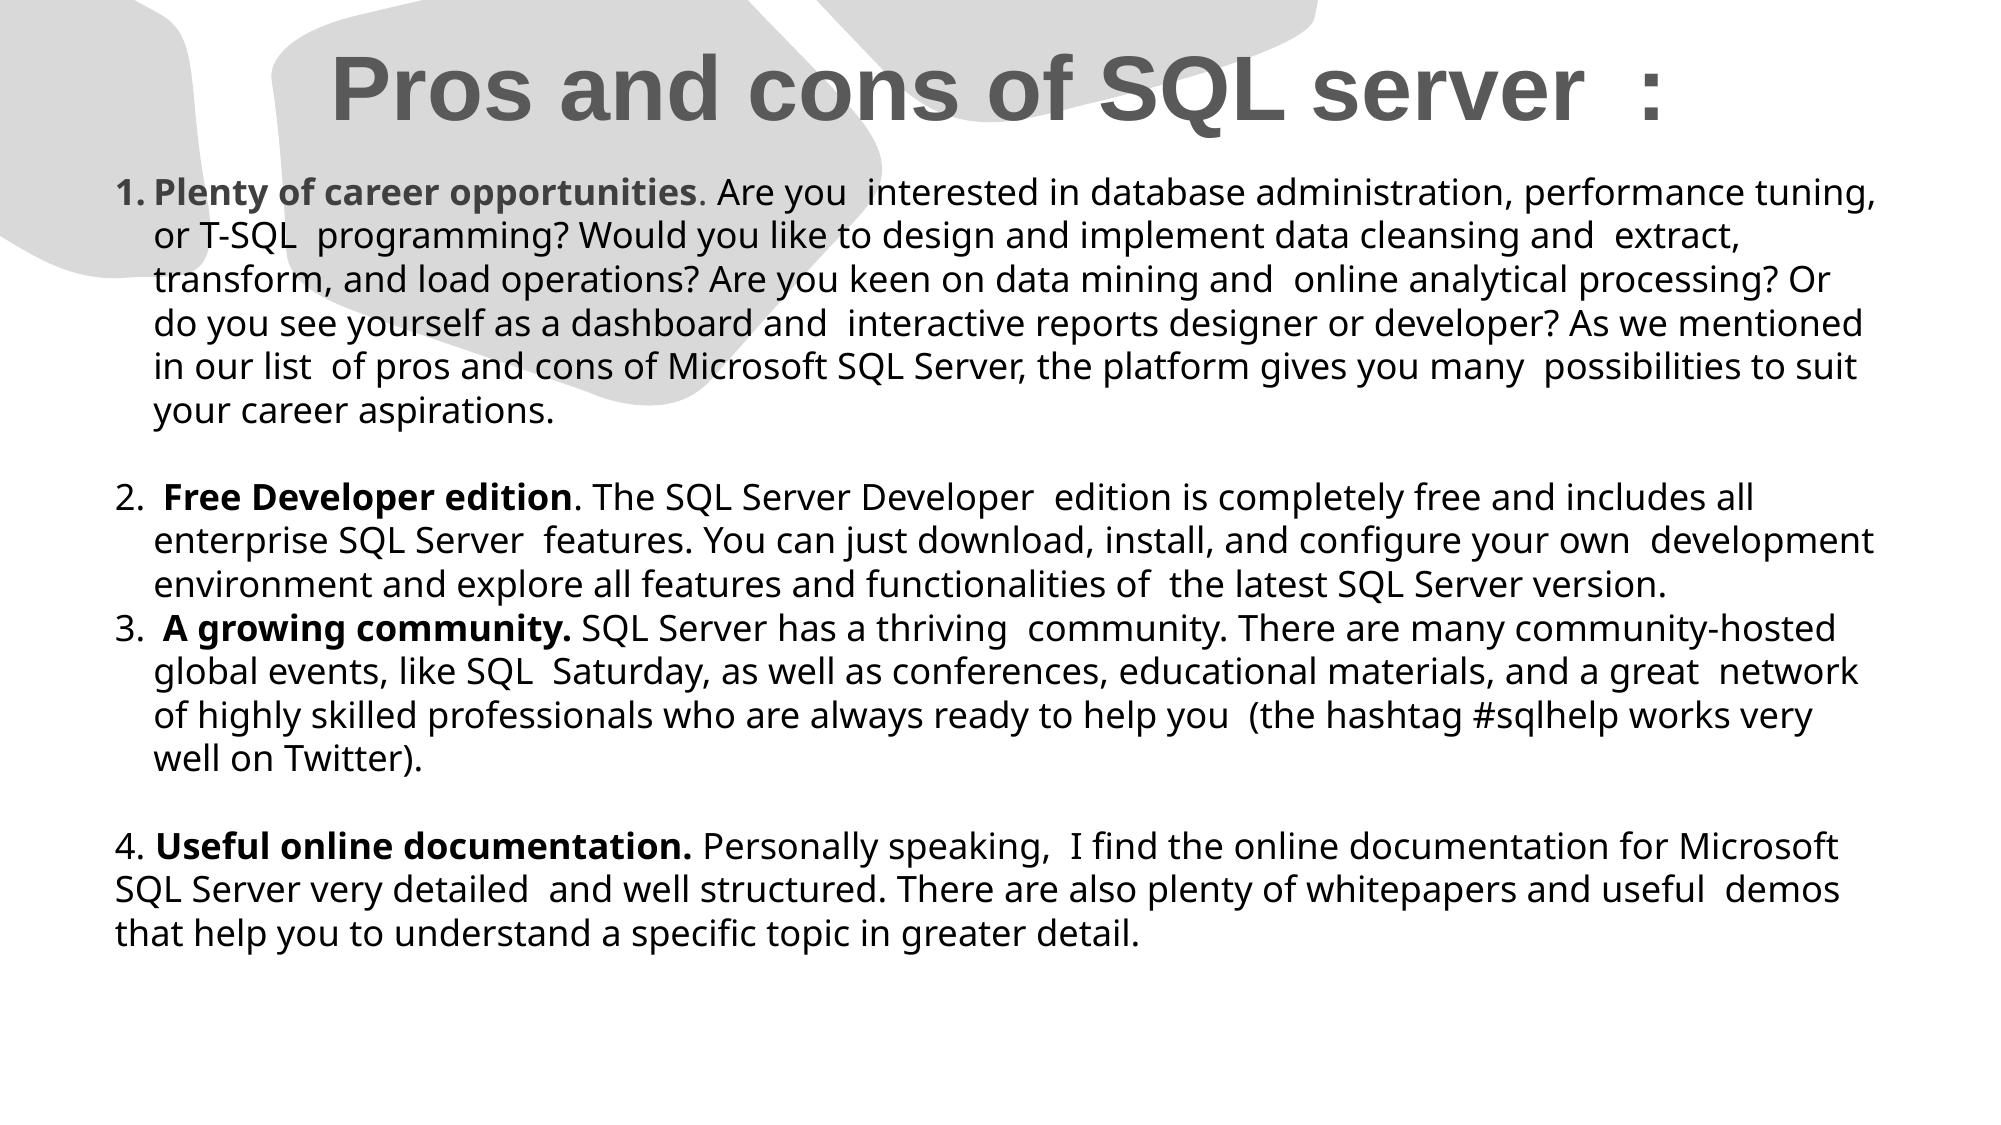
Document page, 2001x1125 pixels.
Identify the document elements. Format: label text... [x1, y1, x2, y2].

title Pros and cons of SQL server : [99, 5, 1900, 161]
list Plenty of career opportunities. Are you interested in database administration, performance tuning, or T-SQL programming? Would you like to design and implement data cleansing and extract, transform, and load operations? Are you keen on data mining and online analytical processing? Or do you see yourself as a dashboard and interactive reports designer or developer? As we mentioned in our list of pros and cons of Microsoft SQL Server, the platform gives you many possibilities to suit your career aspirations. Free Developer edition. The SQL Server Developer edition is completely free and includes all enterprise SQL Server features. You can just download, install, and configure your own development environment and explore all features and functionalities of the latest SQL Server version. A growing community. SQL Server has a thriving community. There are many community-hosted global events, like SQL Saturday, as well as conferences, educational materials, and a great network of highly skilled professionals who are always ready to help you (the hashtag #sqlhelp works very well on Twitter). 4. Useful online documentation. Personally speaking, I find the online documentation for Microsoft SQL Server very detailed and well structured. There are also plenty of whitepapers and useful demos that help you to understand a specific topic in greater detail. [99, 161, 1900, 1005]
